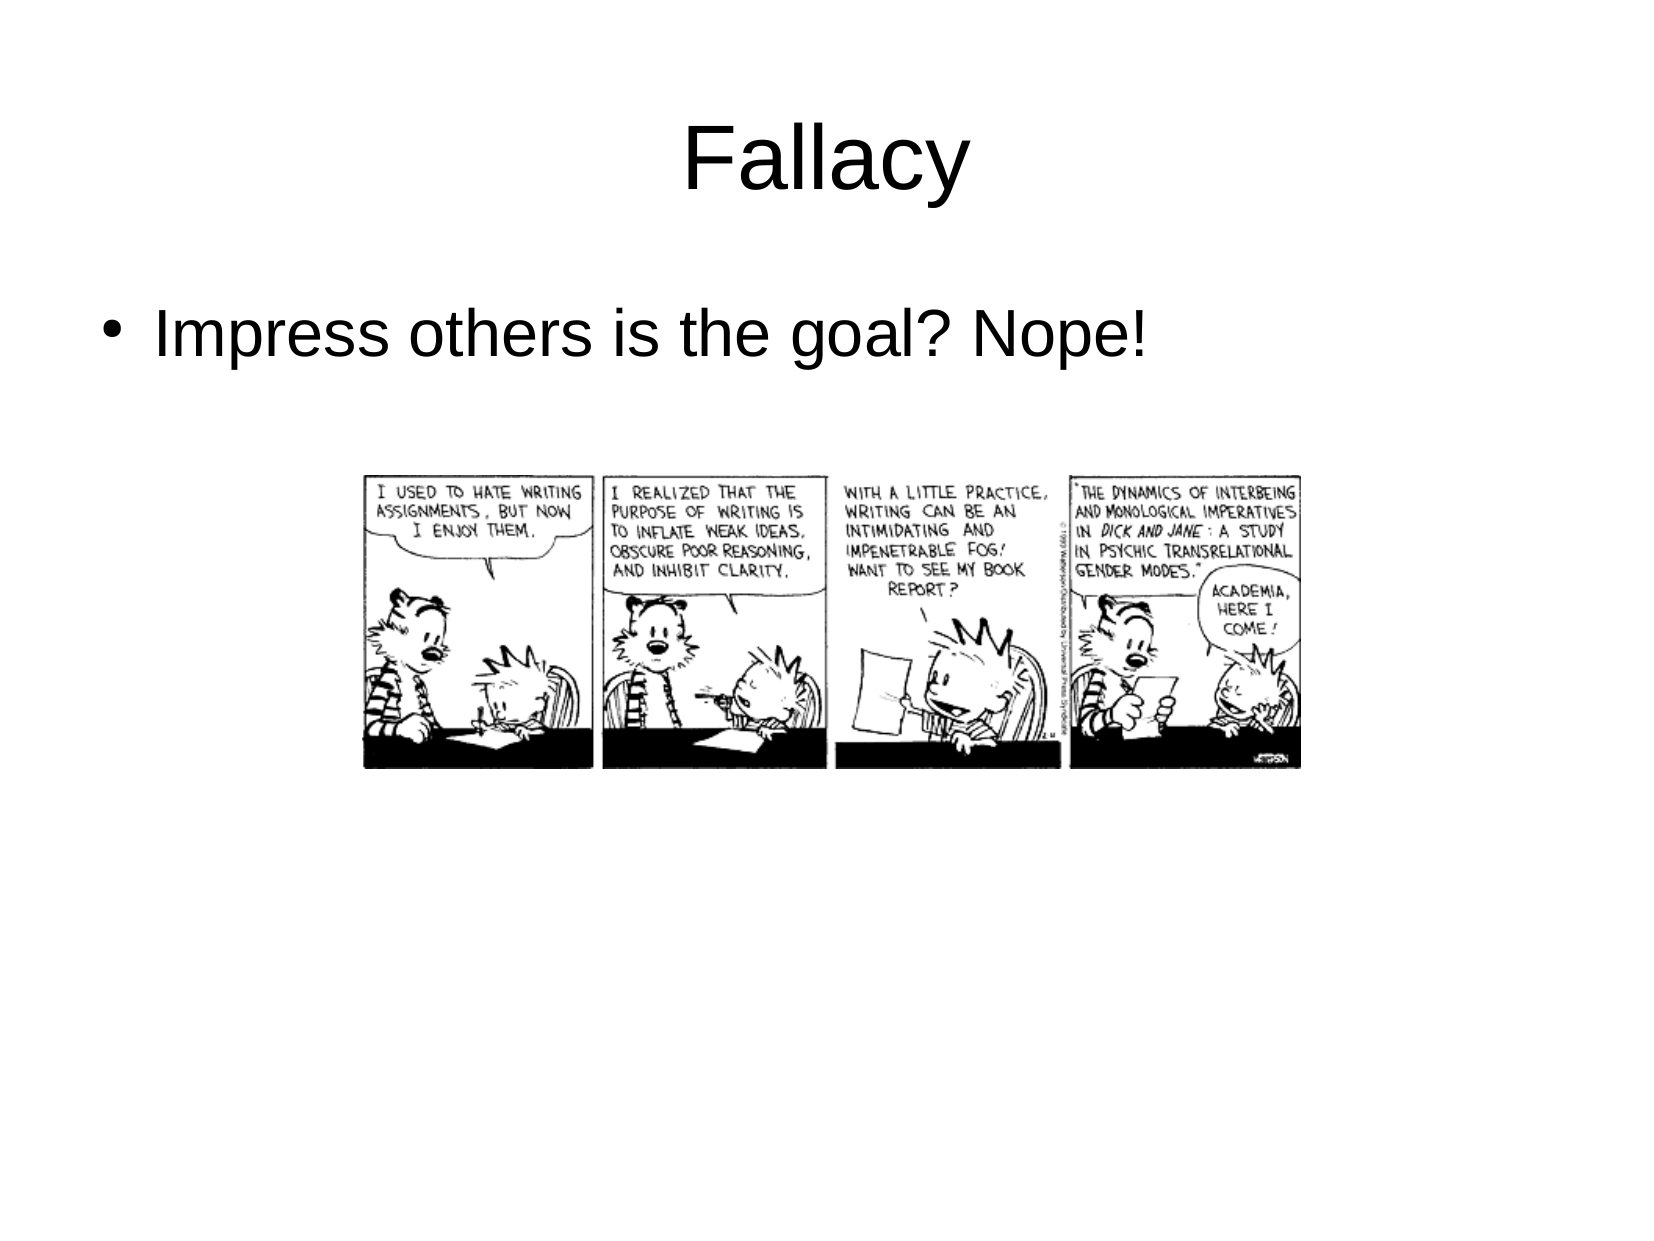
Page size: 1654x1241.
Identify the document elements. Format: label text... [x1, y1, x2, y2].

title Fallacy [82, 49, 1571, 257]
list Impress others is the goal? Nope! [82, 290, 1571, 1109]
picture [362, 474, 1301, 770]
